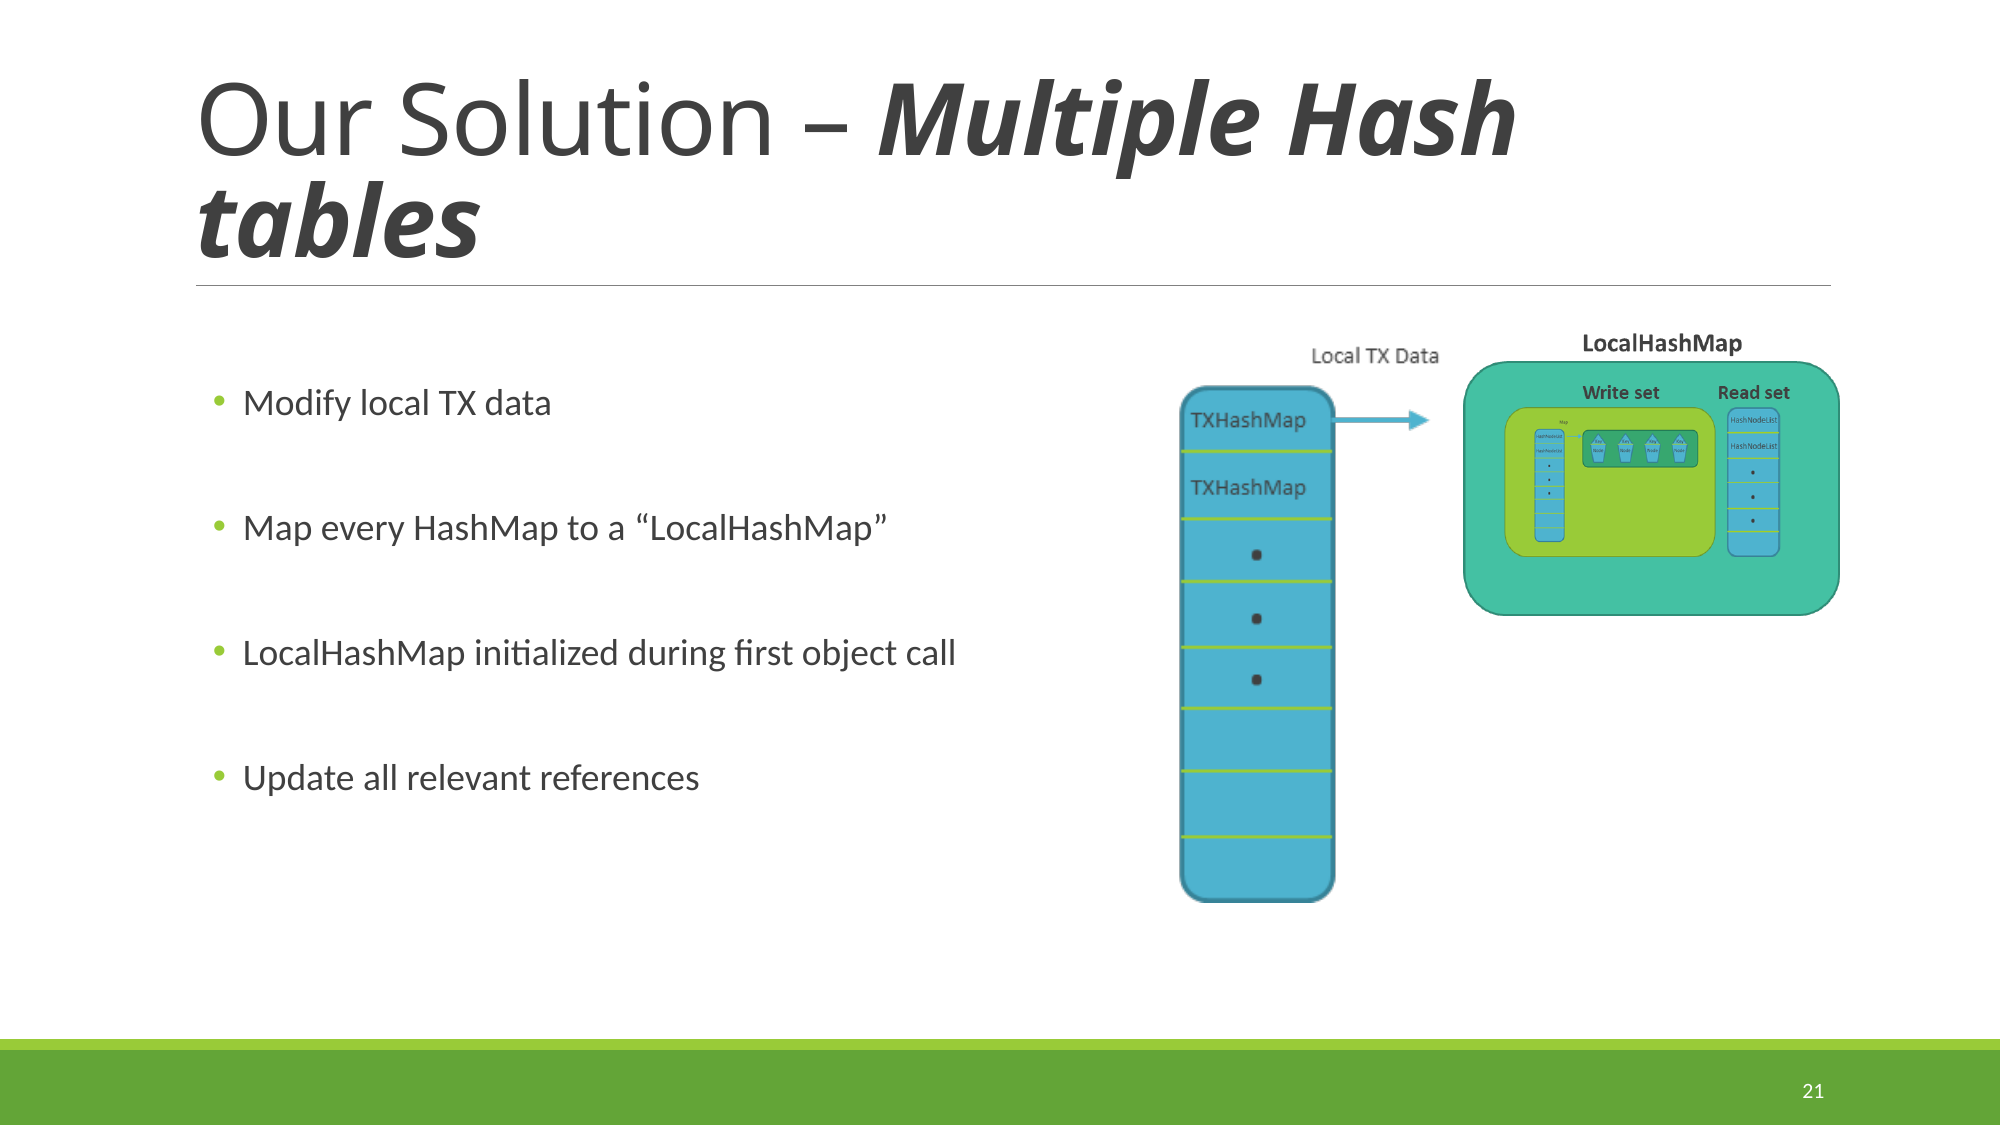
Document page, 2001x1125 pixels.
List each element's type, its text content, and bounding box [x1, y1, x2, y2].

list Modify local TX data Map every HashMap to a “LocalHashMap” LocalHashMap initialized during first object call Update all relevant references [180, 302, 1830, 963]
slide_number 21 [1624, 1059, 1840, 1120]
title Our Solution – Multiple Hash tables [180, 47, 1830, 285]
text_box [1166, 317, 1840, 903]
